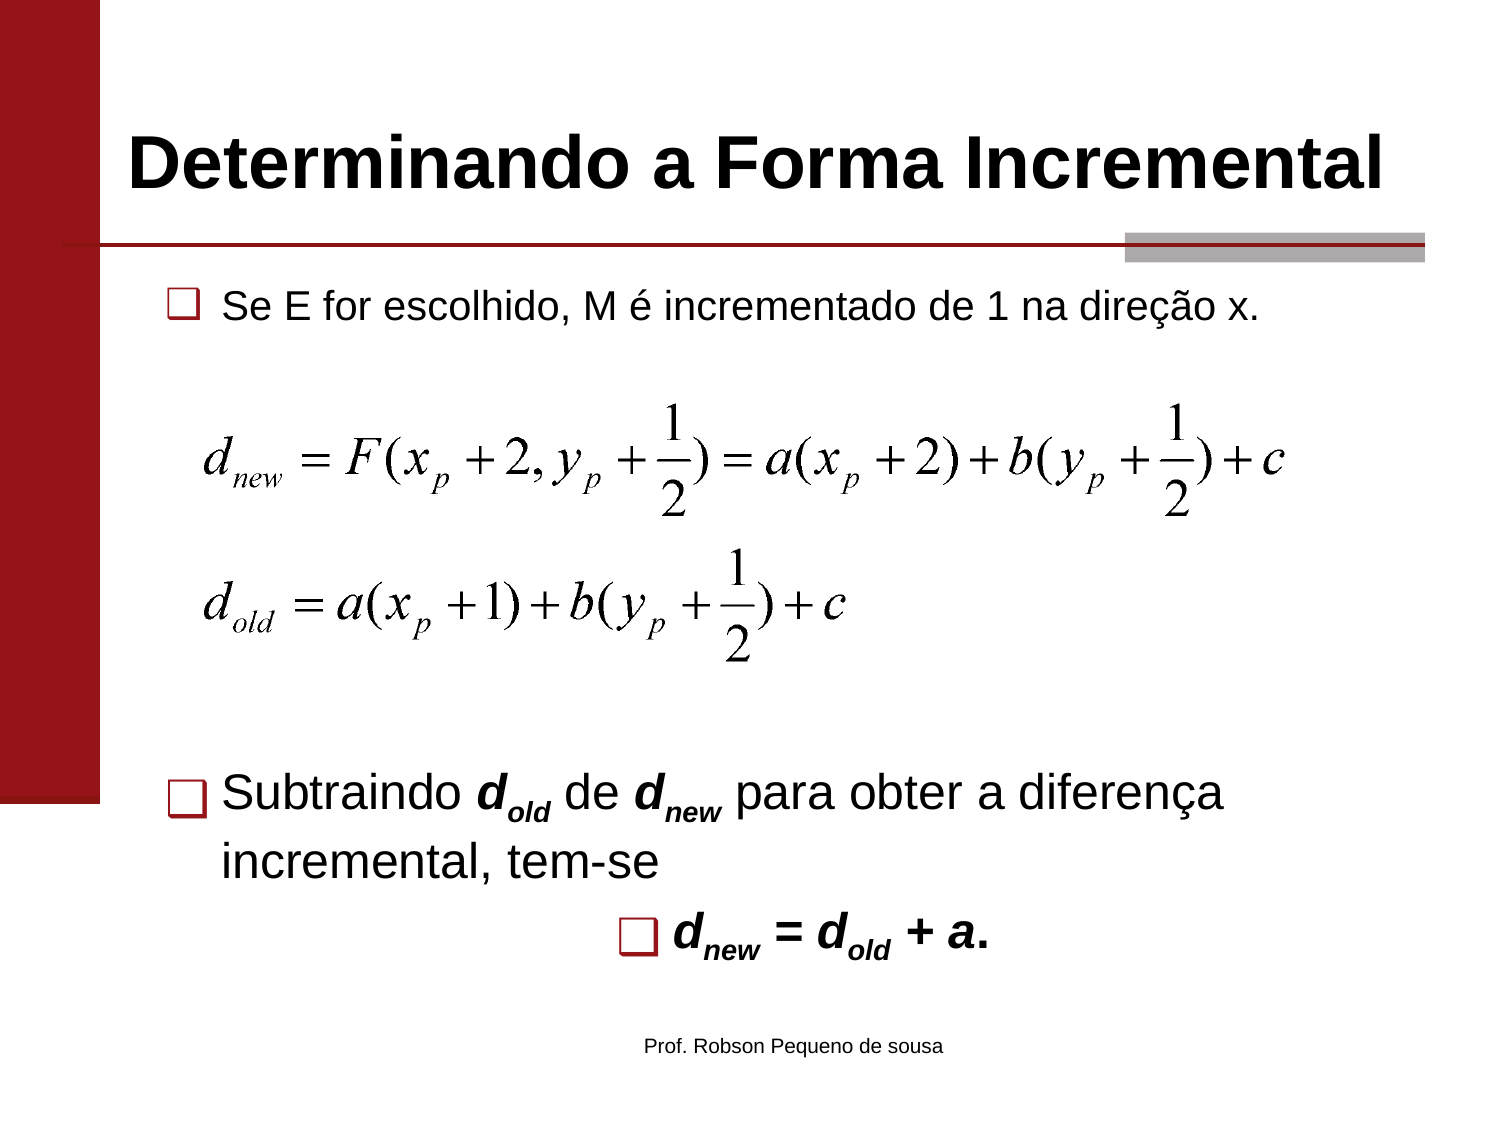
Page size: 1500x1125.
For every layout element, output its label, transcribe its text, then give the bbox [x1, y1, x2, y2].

list Se E for escolhido, M é incrementado de 1 na direção x. Subtraindo dold de dnew para obter a diferença incremental, tem-se dnew = dold + a. [150, 262, 1471, 1006]
title Determinando a Forma Incremental [112, 87, 1425, 230]
picture [194, 385, 1294, 674]
footer Prof. Robson Pequeno de sousa [549, 1025, 1038, 1100]
